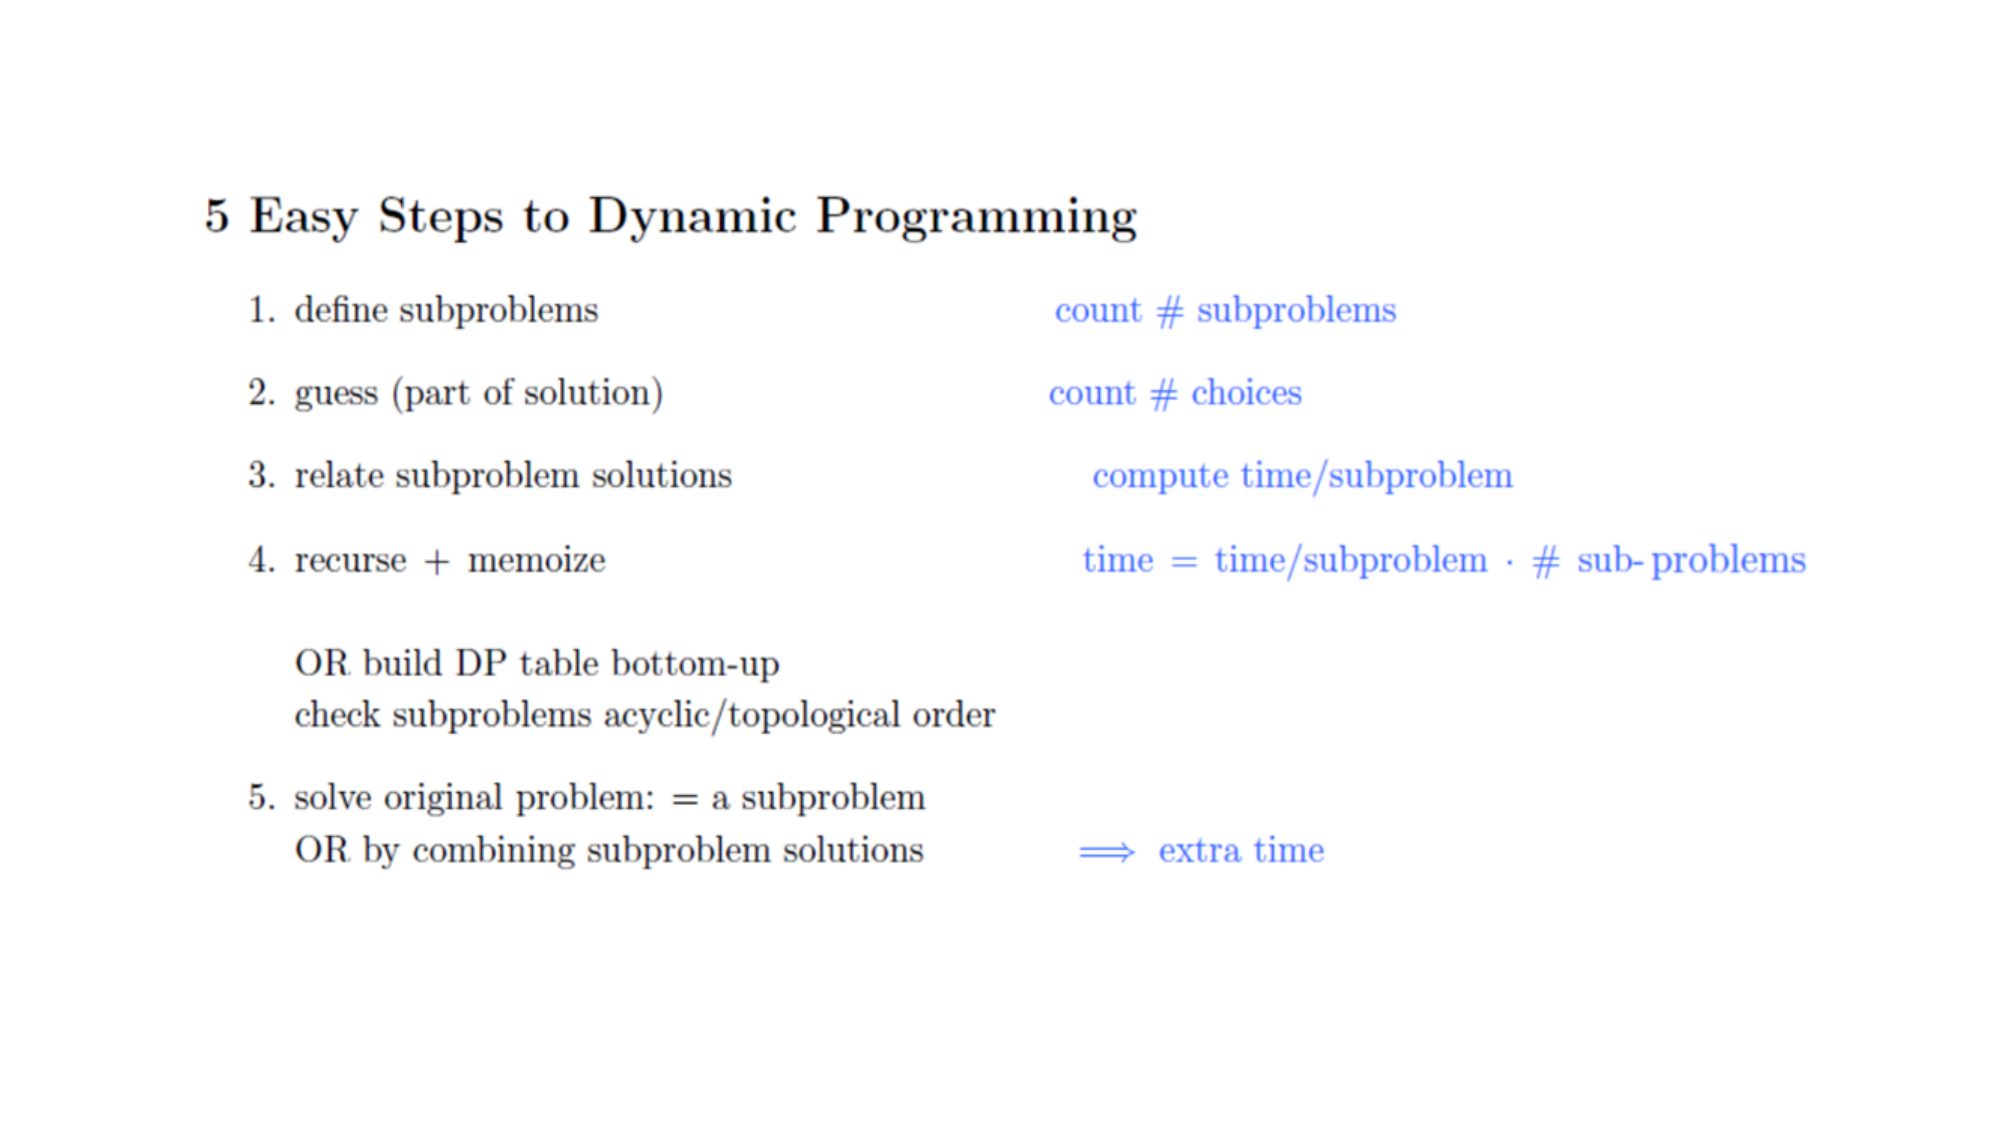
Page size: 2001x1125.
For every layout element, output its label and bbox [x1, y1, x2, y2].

text_box [186, 169, 1819, 902]
